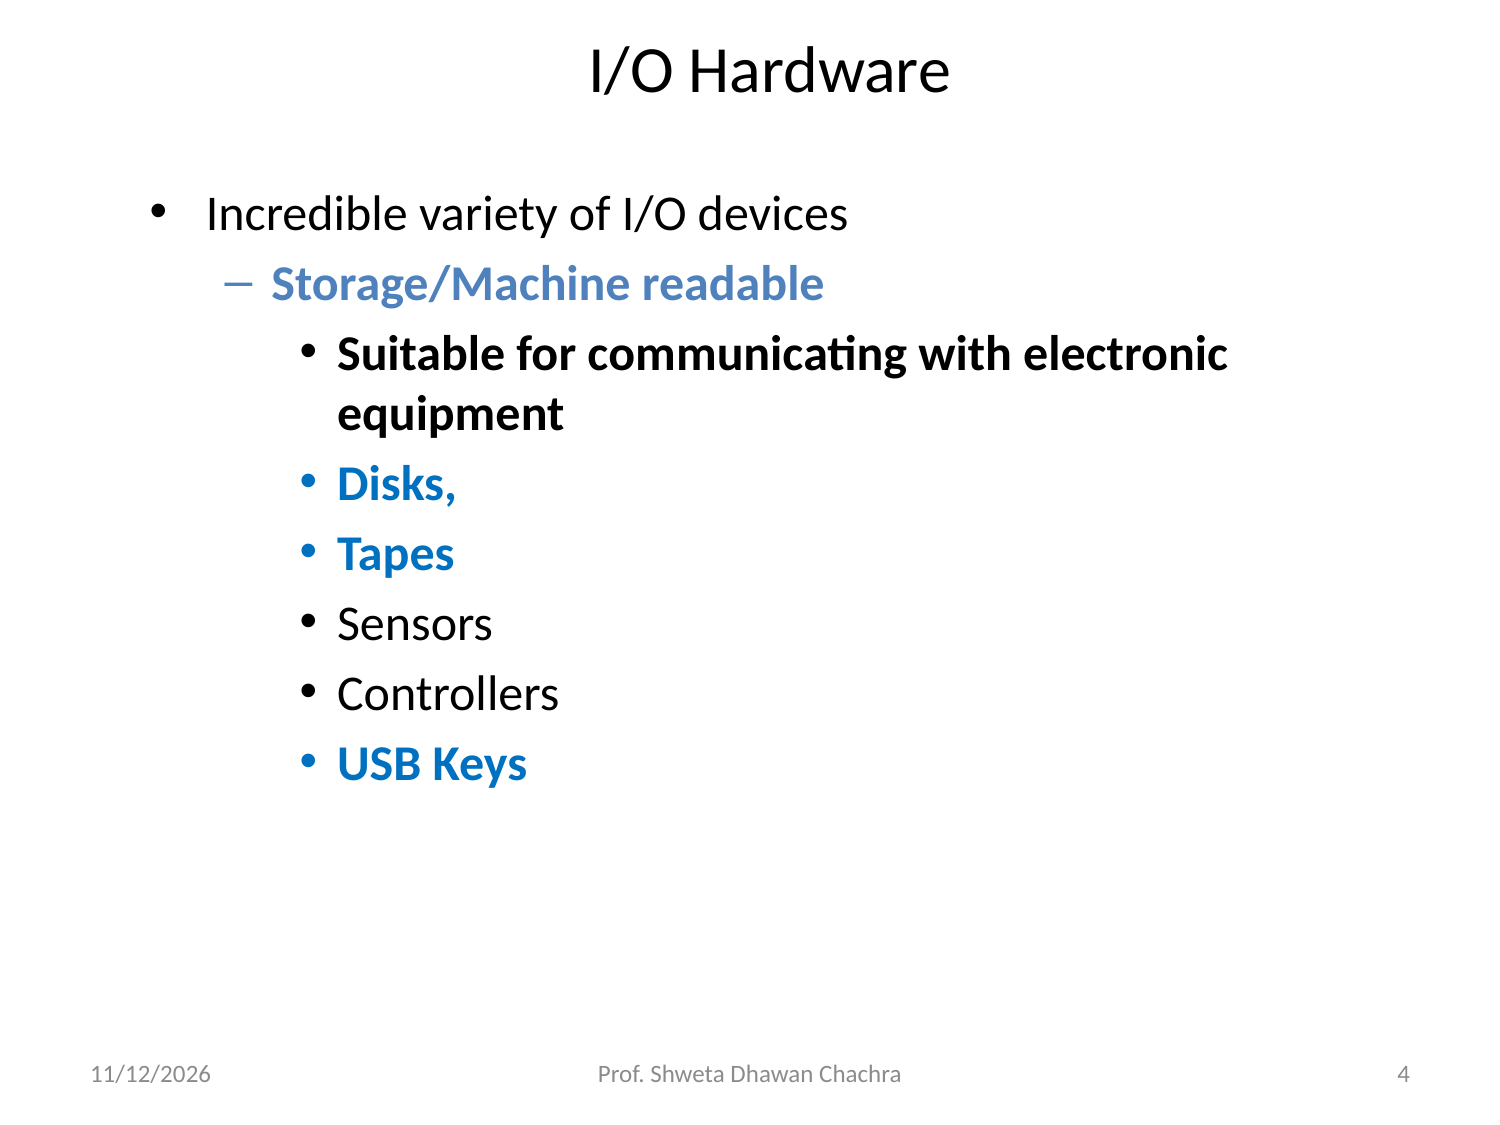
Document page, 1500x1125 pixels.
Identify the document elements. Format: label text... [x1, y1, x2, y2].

title I/O Hardware [115, 18, 1425, 114]
list Incredible variety of I/O devices Storage/Machine readable Suitable for communicating with electronic equipment Disks, Tapes Sensors Controllers USB Keys [134, 173, 1380, 997]
footer Prof. Shweta Dhawan Chachra [512, 1042, 988, 1103]
slide_number 4 [1074, 1042, 1425, 1103]
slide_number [75, 1042, 425, 1103]
